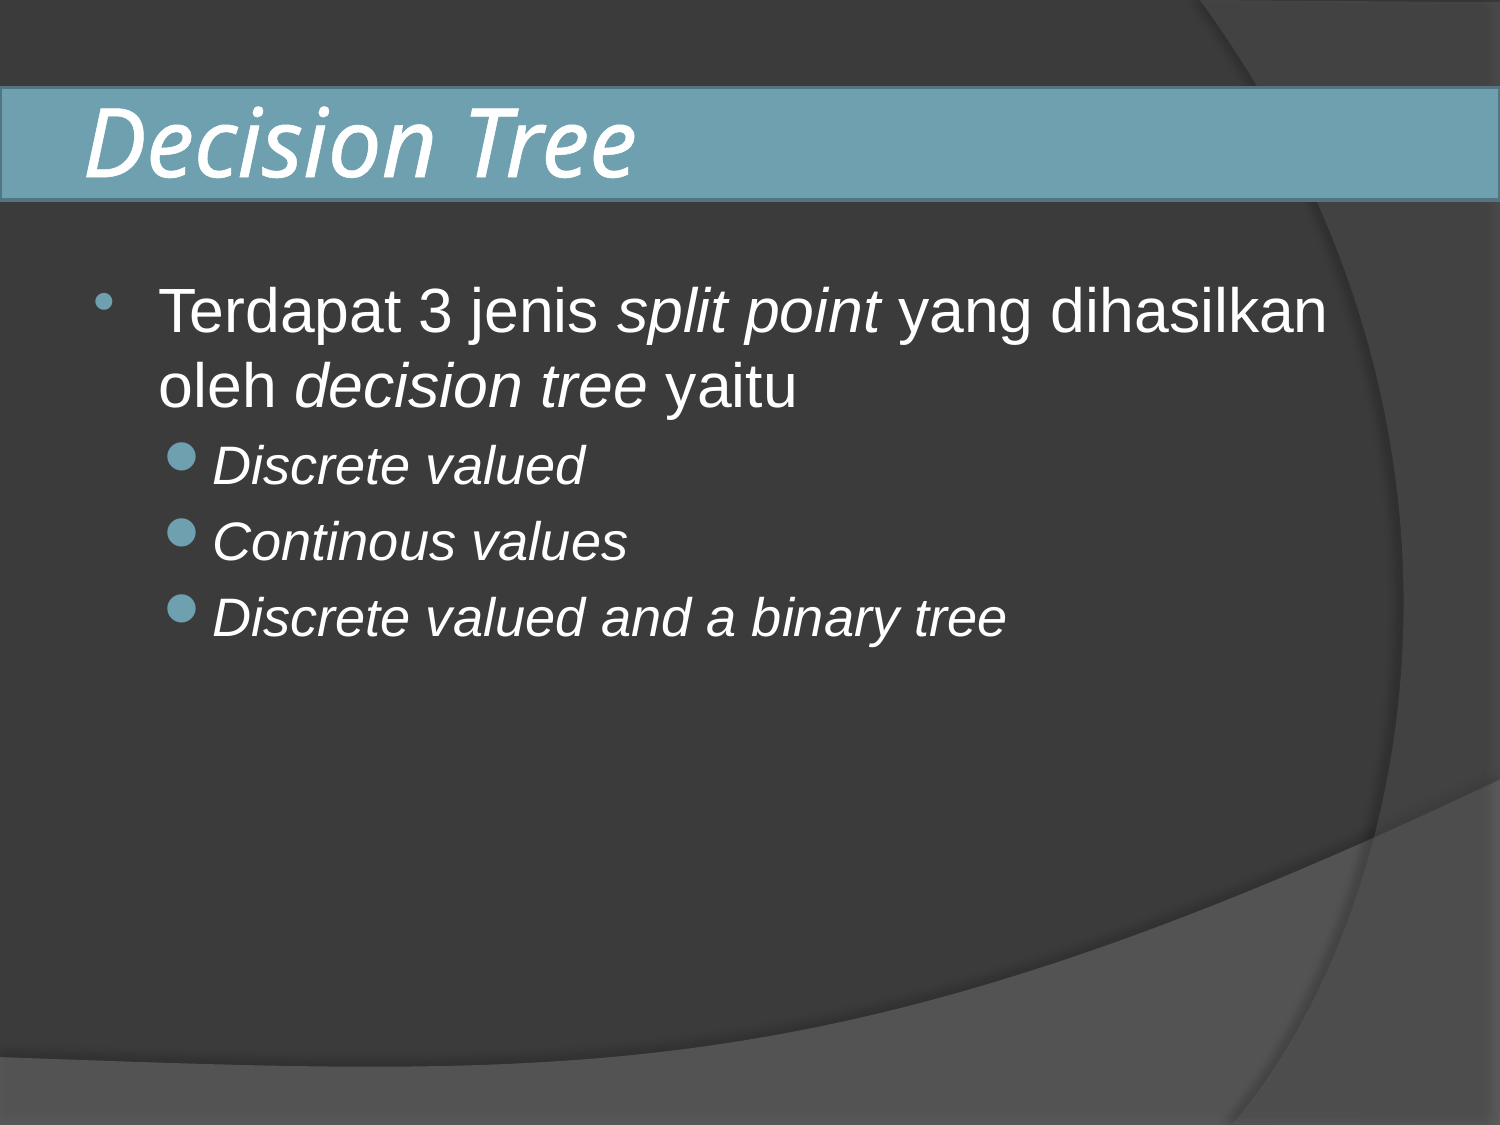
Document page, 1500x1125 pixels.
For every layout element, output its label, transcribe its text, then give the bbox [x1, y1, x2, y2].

text_box [1300, 86, 1500, 202]
text_box [0, 86, 75, 202]
title Decision Tree [75, 45, 1300, 233]
list Terdapat 3 jenis split point yang dihasilkan oleh decision tree yaitu Discrete valued Continous values Discrete valued and a binary tree [75, 262, 1425, 1063]
